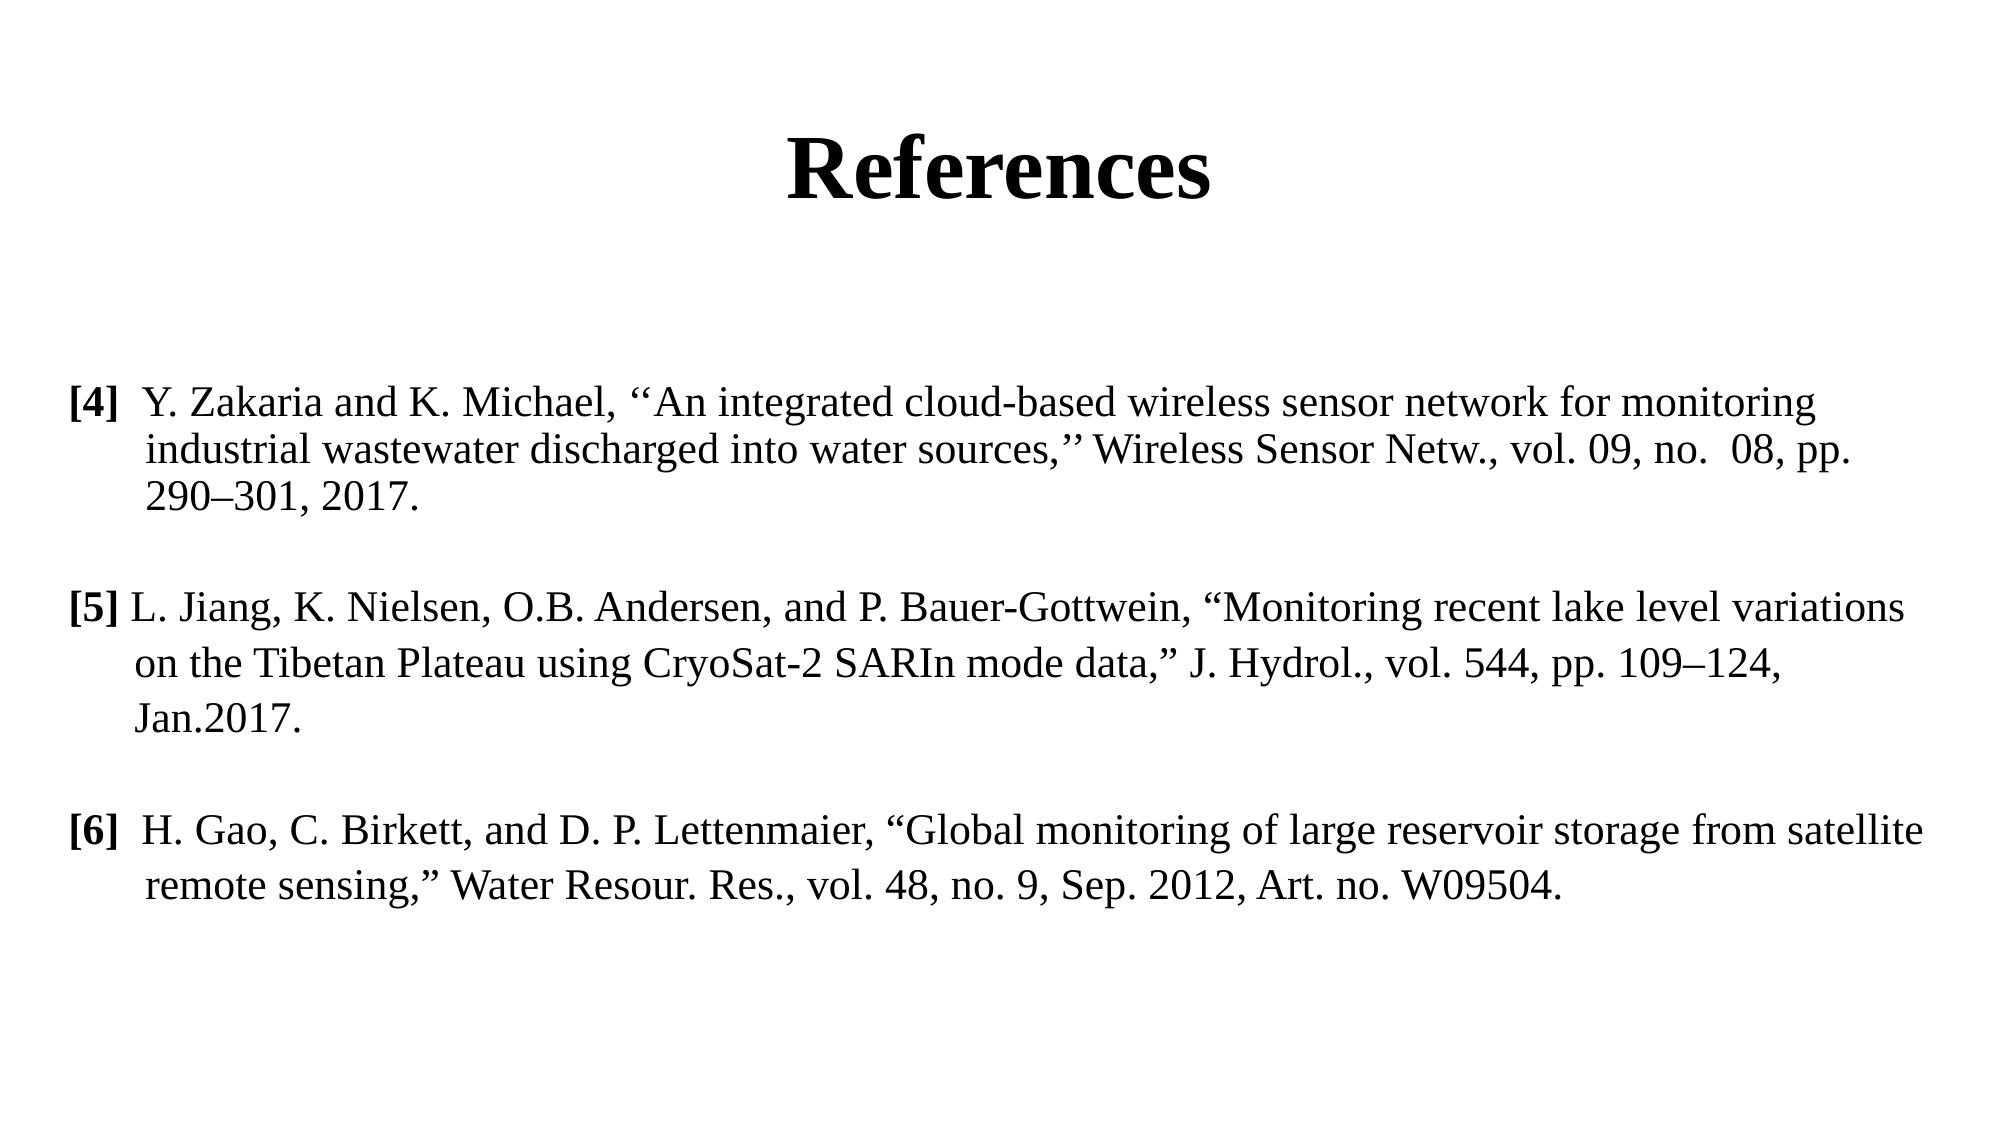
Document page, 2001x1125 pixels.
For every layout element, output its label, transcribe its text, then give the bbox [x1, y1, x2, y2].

list [4] Y. Zakaria and K. Michael, ‘‘An integrated cloud-based wireless sensor network for monitoring industrial wastewater discharged into water sources,’’ Wireless Sensor Netw., vol. 09, no. 08, pp. 290–301, 2017. [5] L. Jiang, K. Nielsen, O.B. Andersen, and P. Bauer-Gottwein, “Monitoring recent lake level variations on the Tibetan Plateau using CryoSat-2 SARIn mode data,” J. Hydrol., vol. 544, pp. 109–124, Jan.2017. [6] H. Gao, C. Birkett, and D. P. Lettenmaier, “Global monitoring of large reservoir storage from satellite remote sensing,” Water Resour. Res., vol. 48, no. 9, Sep. 2012, Art. no. W09504. [53, 370, 1947, 1125]
title References [137, 59, 1863, 278]
